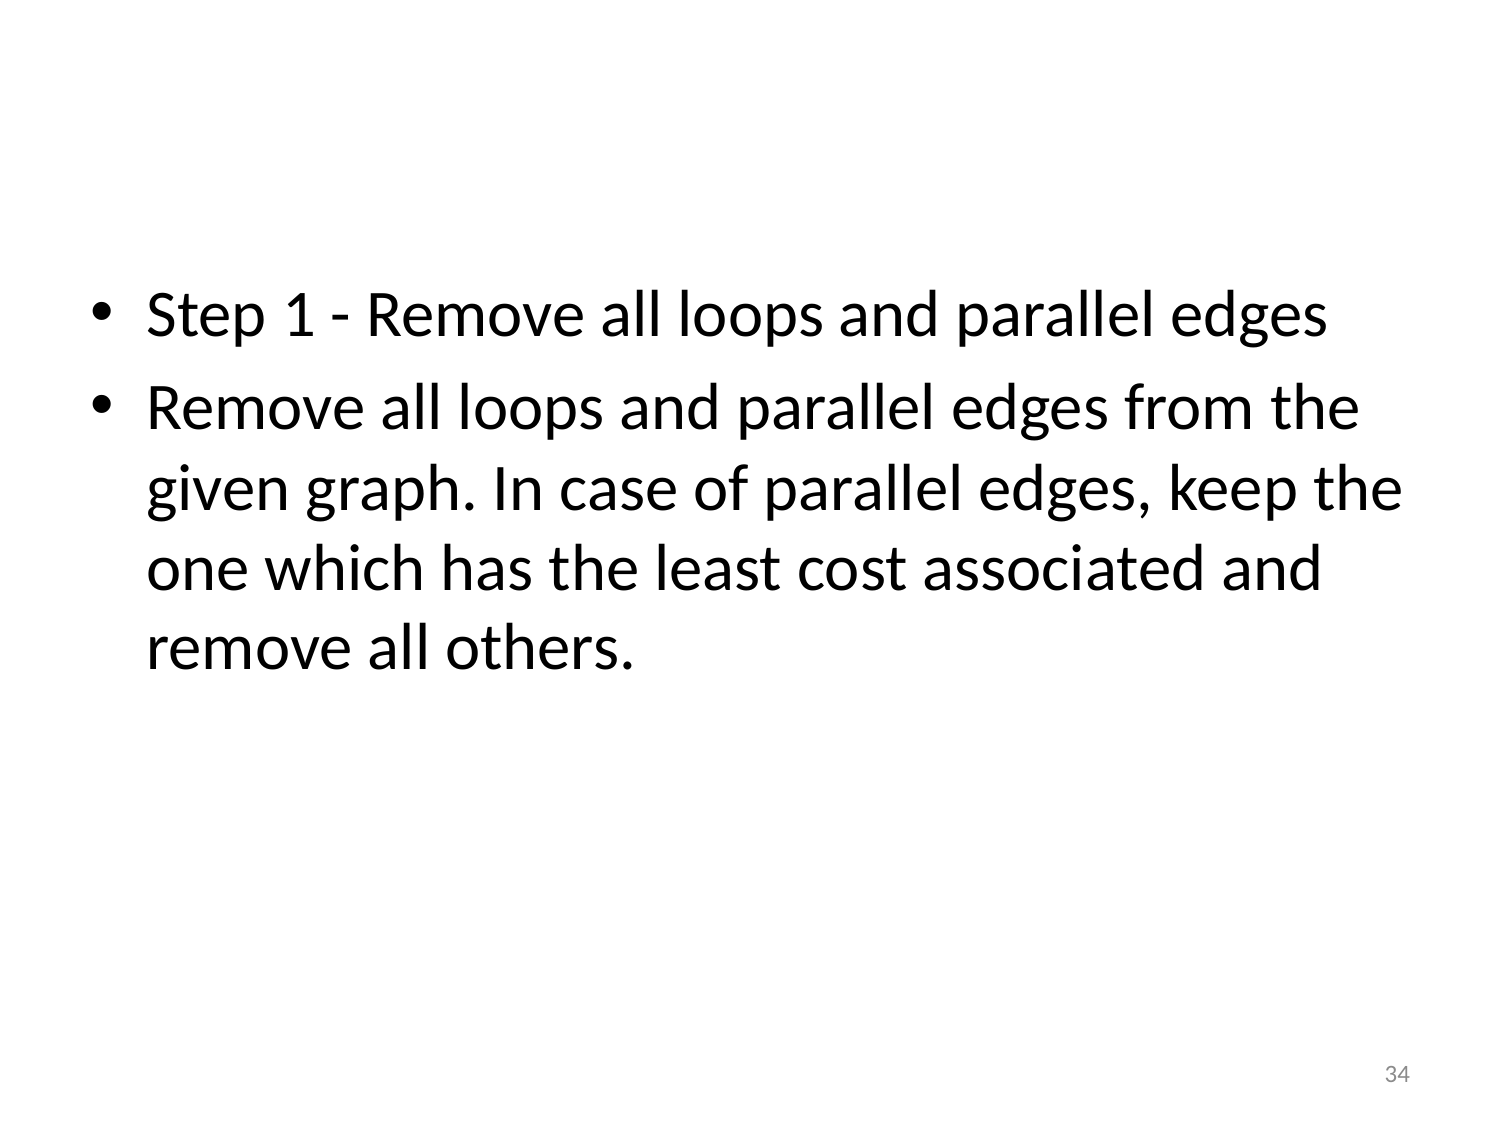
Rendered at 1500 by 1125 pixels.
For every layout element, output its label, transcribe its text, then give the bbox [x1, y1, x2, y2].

slide_number 34 [1074, 1042, 1425, 1103]
list Step 1 - Remove all loops and parallel edges Remove all loops and parallel edges from the given graph. In case of parallel edges, keep the one which has the least cost associated and remove all others. [75, 262, 1425, 1005]
